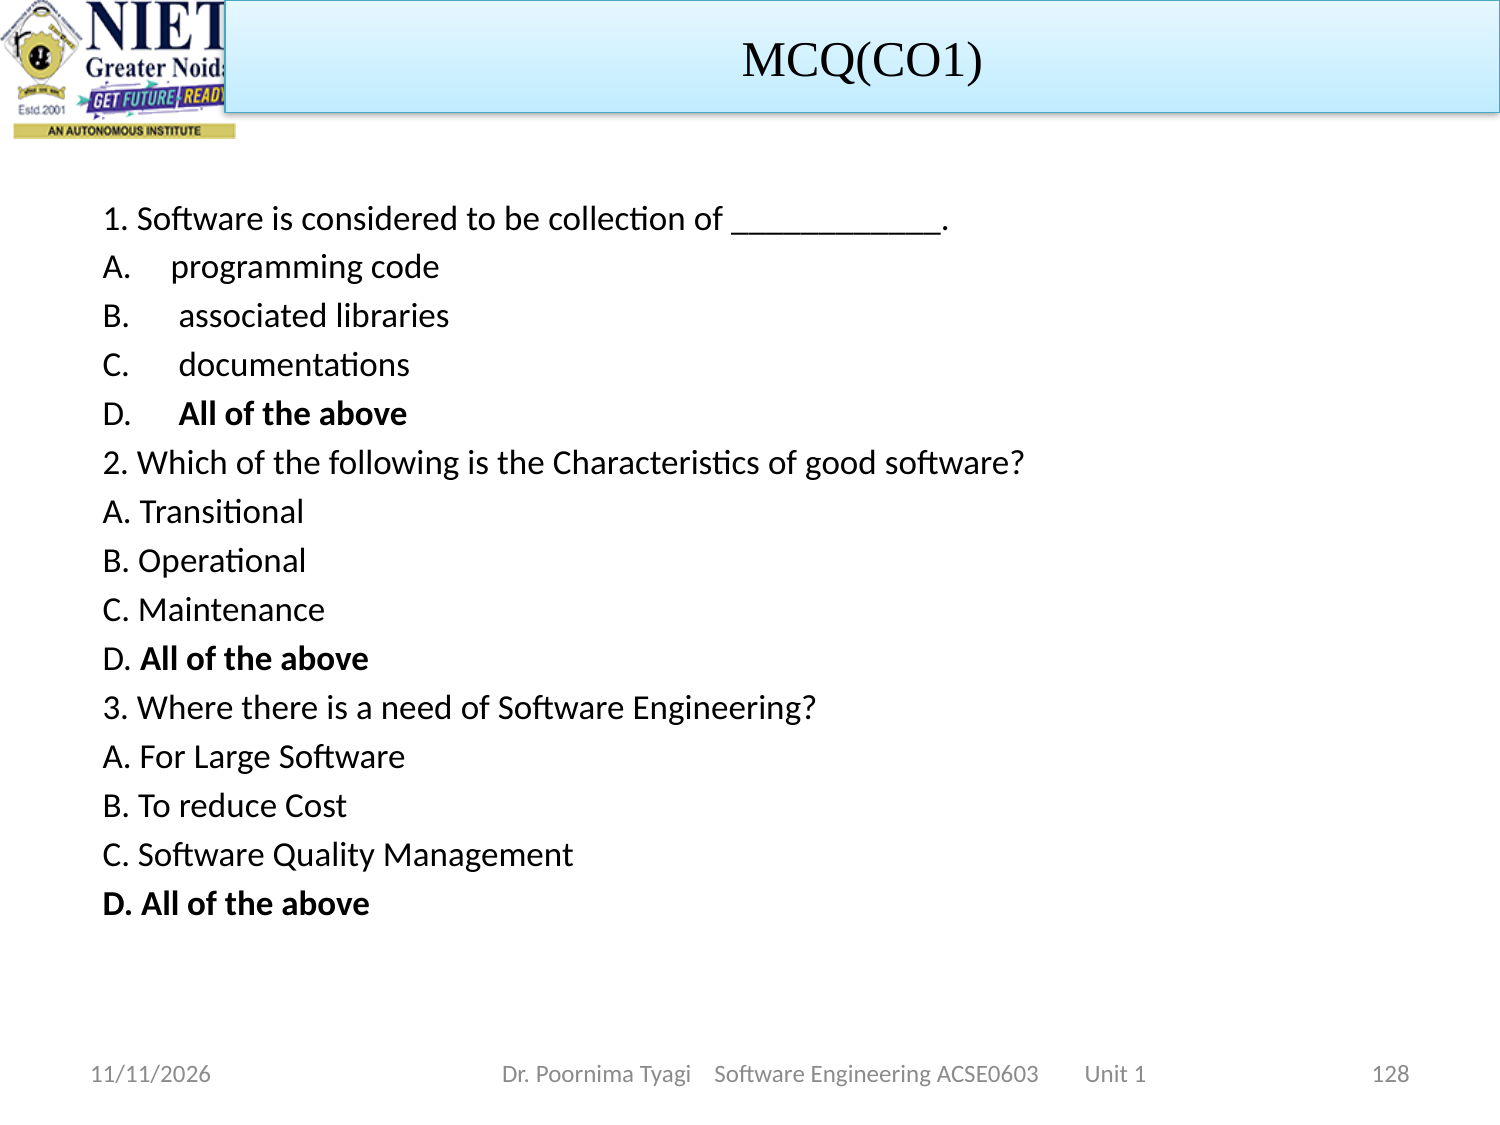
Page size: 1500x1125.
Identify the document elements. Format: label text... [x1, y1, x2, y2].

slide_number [75, 1042, 412, 1103]
list 1. Software is considered to be collection of ____________. programming code associated libraries documentations All of the above 2. Which of the following is the Characteristics of good software? A. Transitional B. Operational C. Maintenance D. All of the above 3. Where there is a need of Software Engineering? A. For Large Software B. To reduce Cost C. Software Quality Management D. All of the above [87, 187, 1438, 930]
picture [0, 0, 236, 139]
footer Dr. Poornima Tyagi Software Engineering ACSE0603 Unit 1 [412, 1042, 1238, 1103]
slide_number 128 [1238, 1042, 1425, 1103]
text_box MCQ(CO1) [224, 0, 1500, 113]
